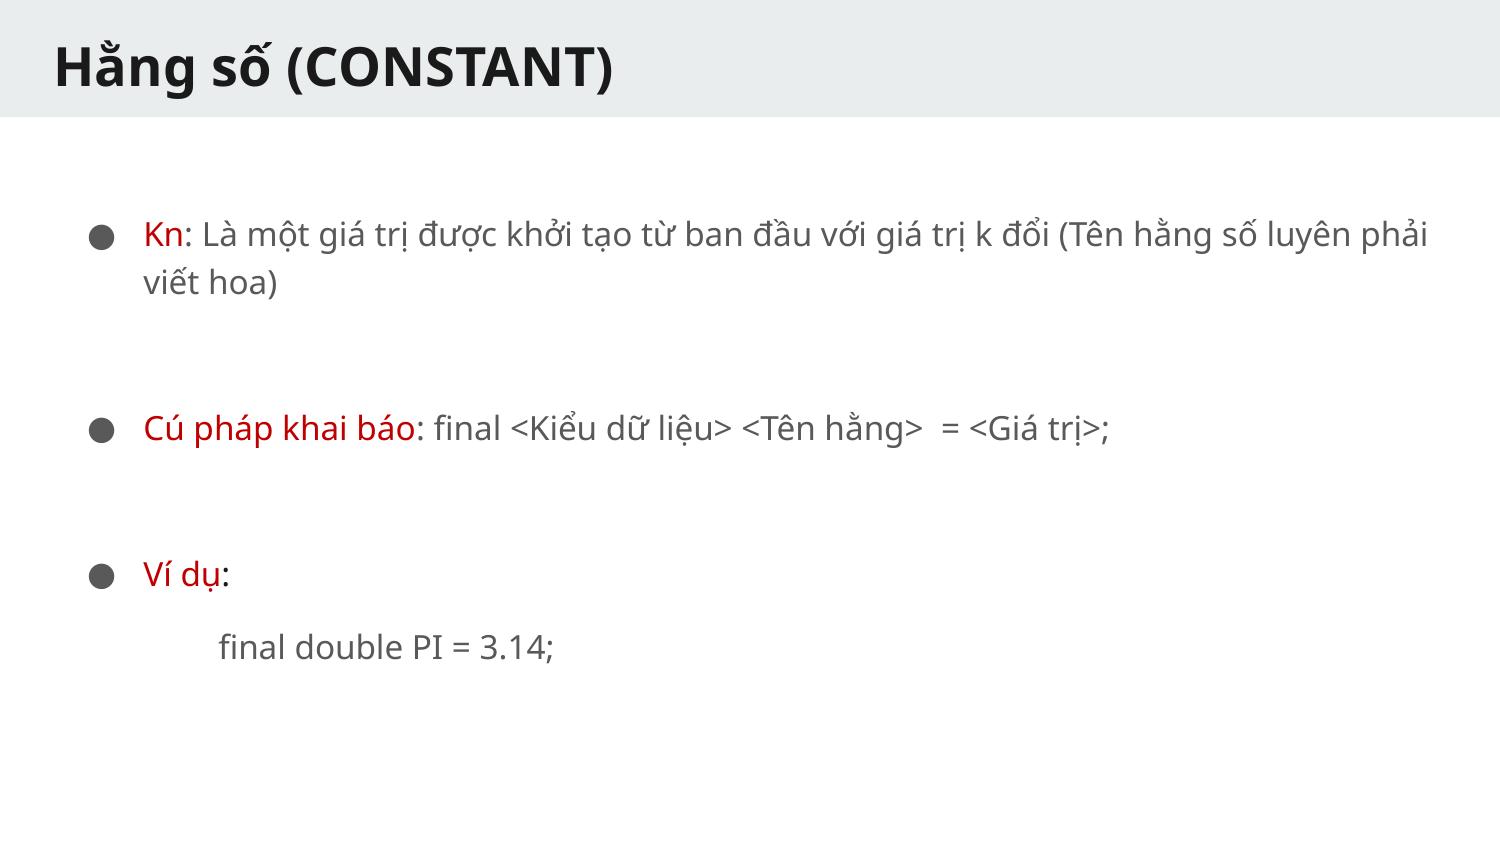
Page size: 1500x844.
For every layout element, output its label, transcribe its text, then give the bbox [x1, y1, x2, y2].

list Kn: Là một giá trị được khởi tạo từ ban đầu với giá trị k đổi (Tên hằng số luyên phải viết hoa) Cú pháp khai báo: final <Kiểu dữ liệu> <Tên hằng> = <Giá trị>; Ví dụ: final double PI = 3.14; [53, 190, 1467, 792]
title Hằng số (CONSTANT) [38, 17, 1467, 106]
